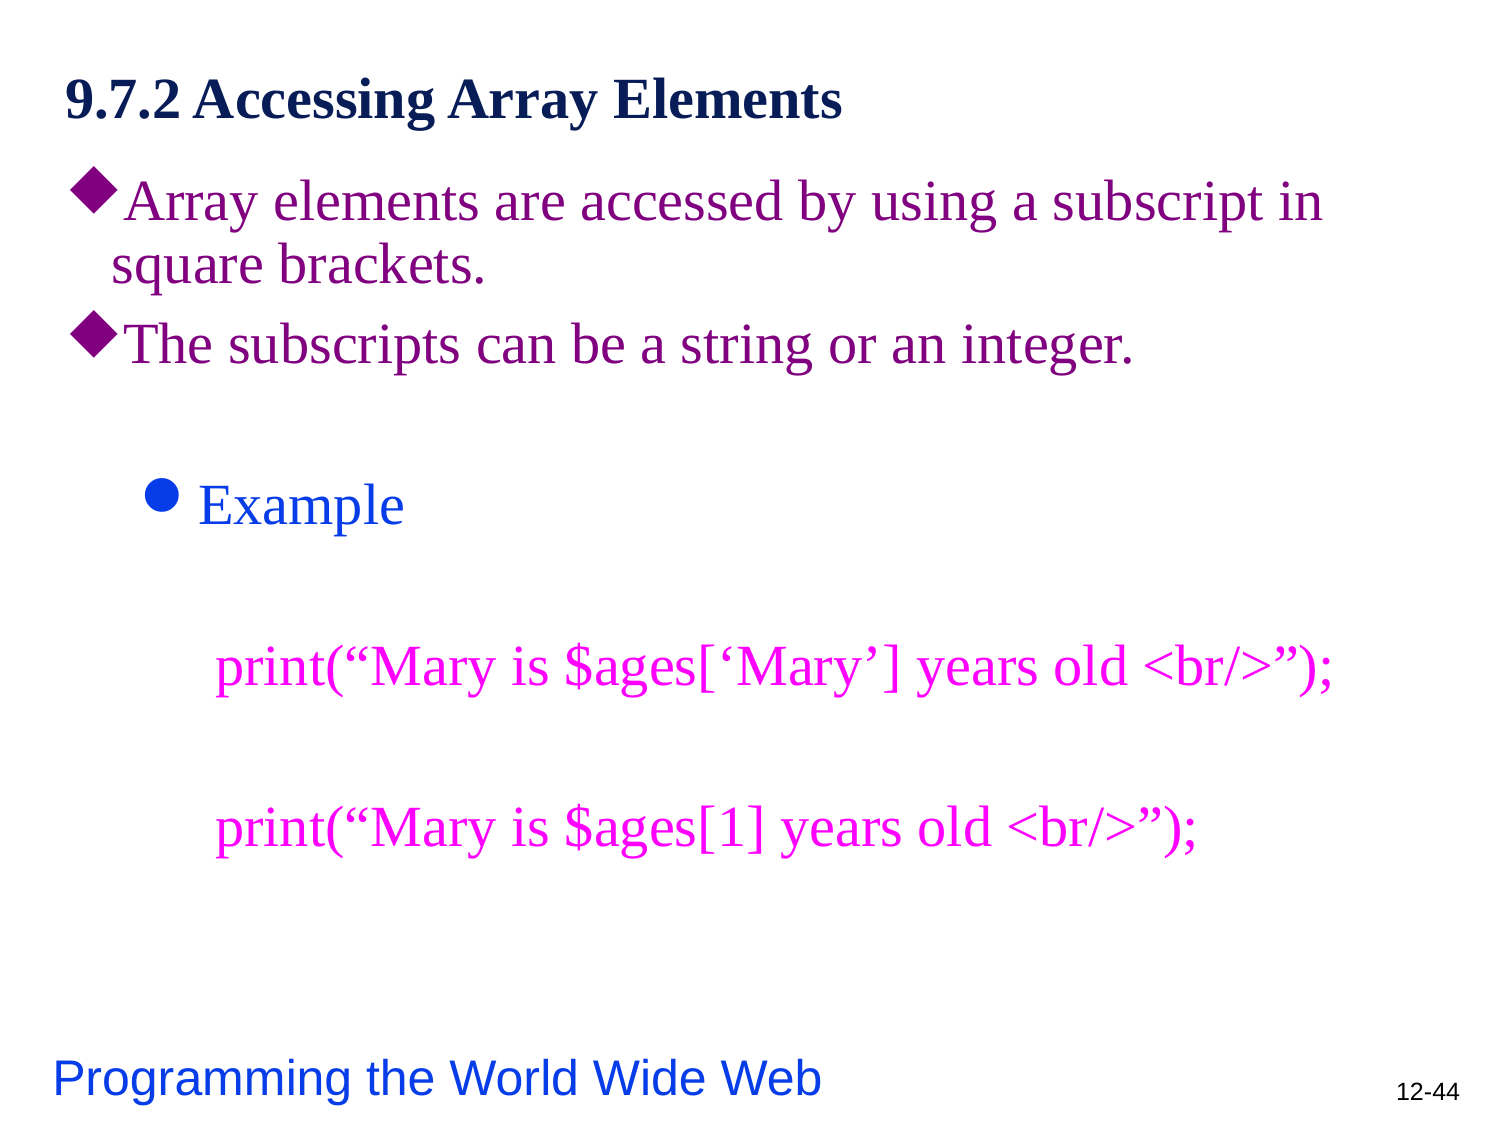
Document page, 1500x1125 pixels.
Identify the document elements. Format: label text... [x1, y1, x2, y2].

list Array elements are accessed by using a subscript in square brackets. The subscripts can be a string or an integer. Example print(“Mary is $ages[‘Mary’] years old <br/>”); print(“Mary is $ages[1] years old <br/>”); [50, 162, 1463, 1025]
title 9.7.2 Accessing Array Elements [50, 49, 1463, 138]
